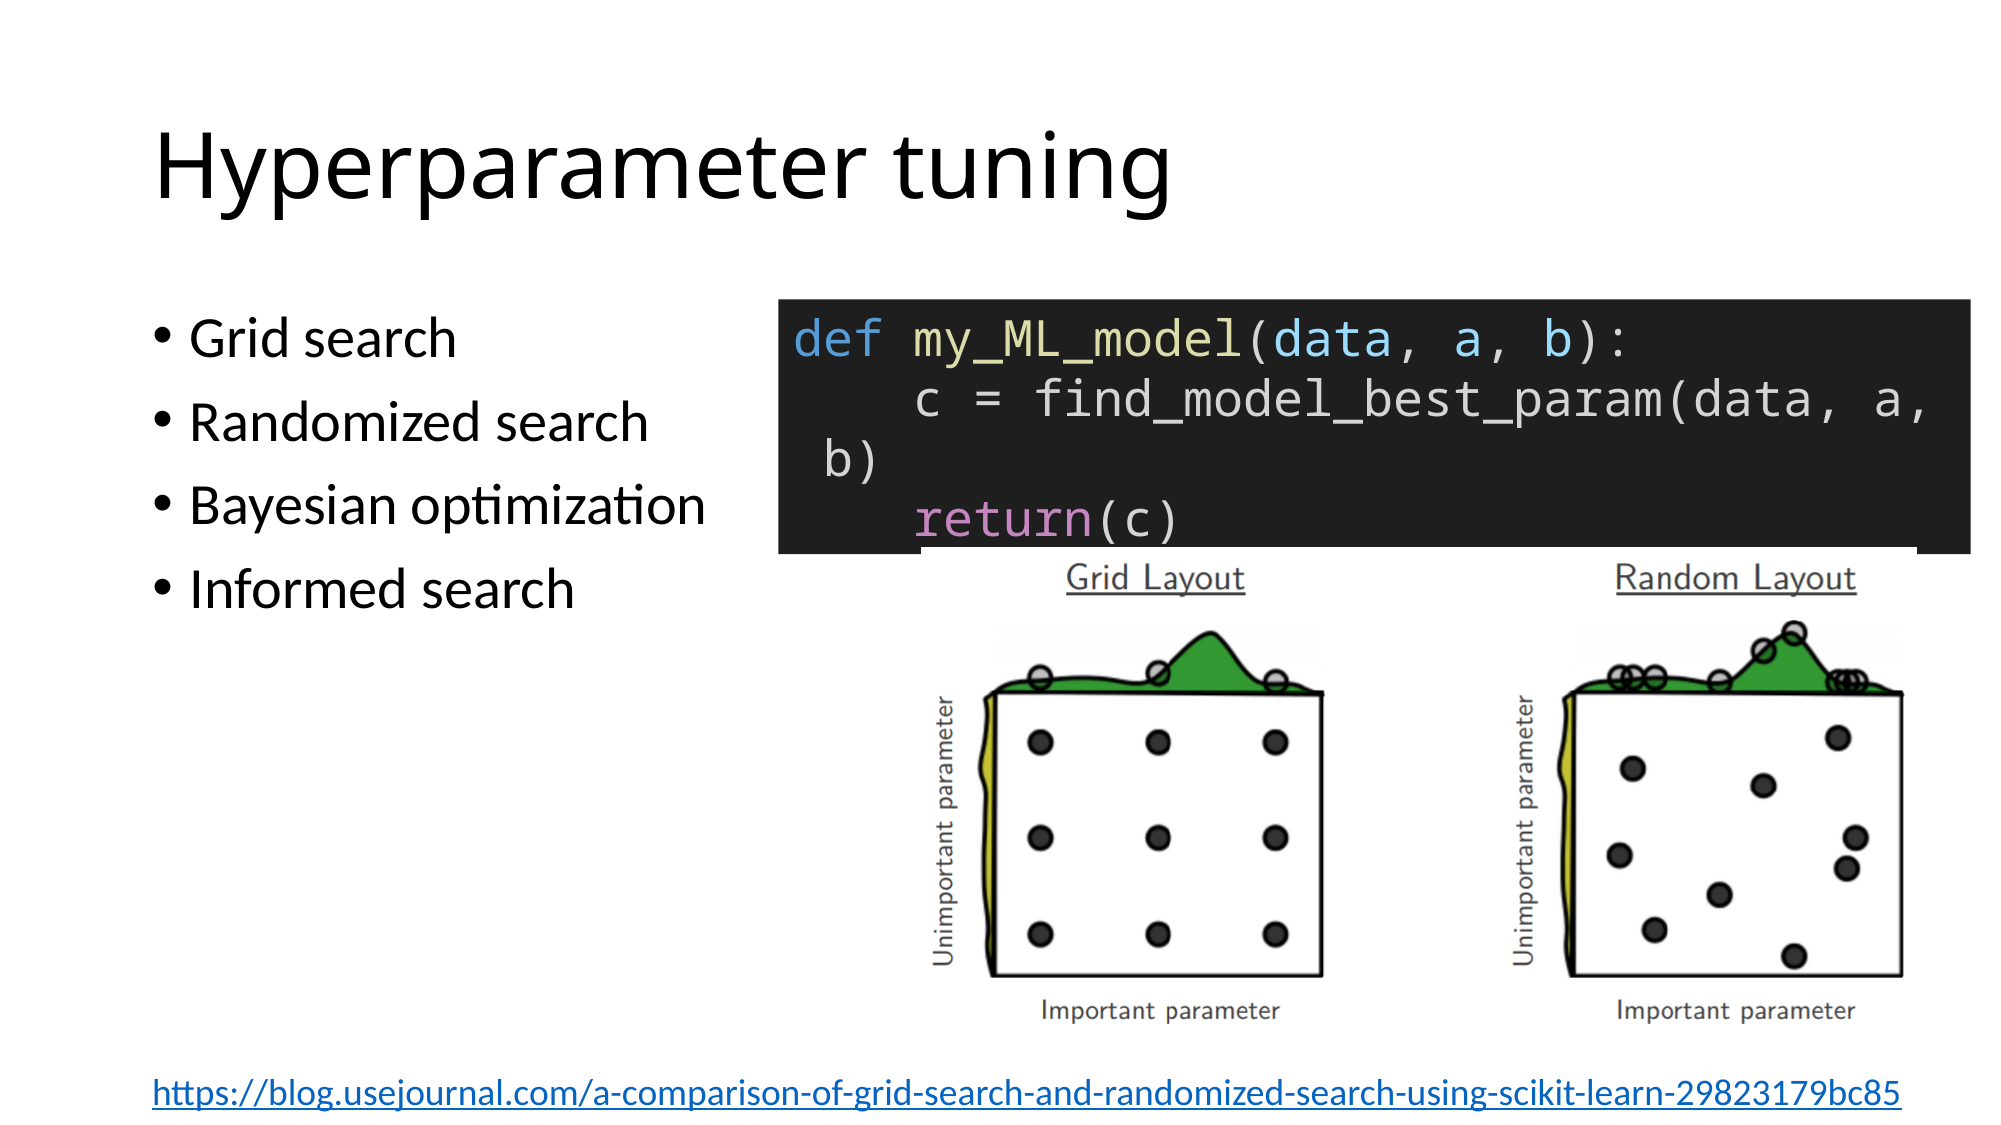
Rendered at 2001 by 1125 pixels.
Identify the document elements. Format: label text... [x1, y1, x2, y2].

text_box https://blog.usejournal.com/a-comparison-of-grid-search-and-randomized-search-using-scikit-learn-29823179bc85 [137, 1060, 1950, 1121]
list Grid search Randomized search Bayesian optimization Informed search [137, 299, 921, 1014]
picture [921, 547, 1917, 1037]
text_box def my_ML_model(data, a, b): c = find_model_best_param(data, a, b) return(c) [778, 299, 1971, 555]
title Hyperparameter tuning [137, 59, 1863, 278]
